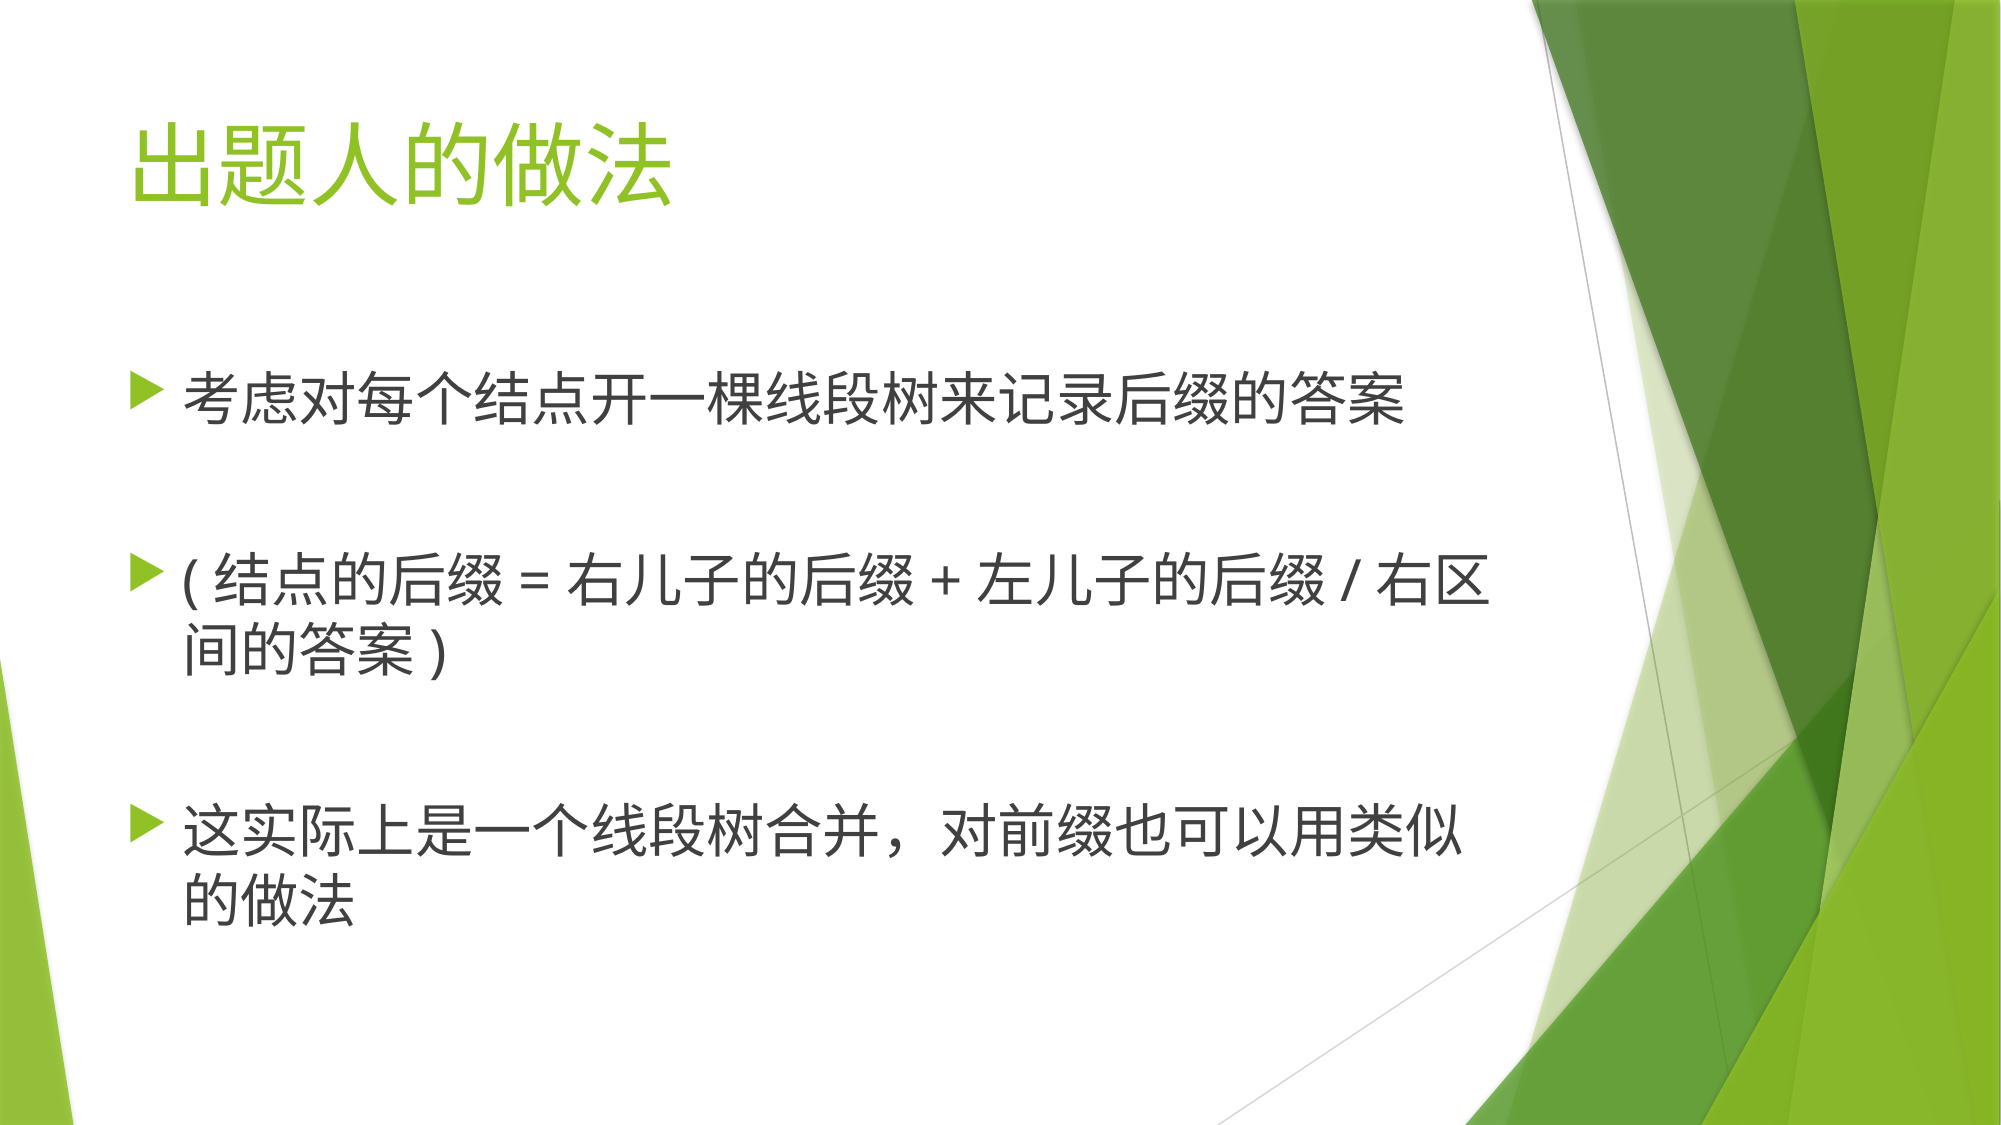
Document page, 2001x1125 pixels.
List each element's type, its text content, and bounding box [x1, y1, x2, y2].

title 出题人的做法 [111, 99, 1522, 317]
list 考虑对每个结点开一棵线段树来记录后缀的答案 (结点的后缀=右儿子的后缀+左儿子的后缀/右区间的答案) 这实际上是一个线段树合并，对前缀也可以用类似的做法 [111, 354, 1522, 992]
